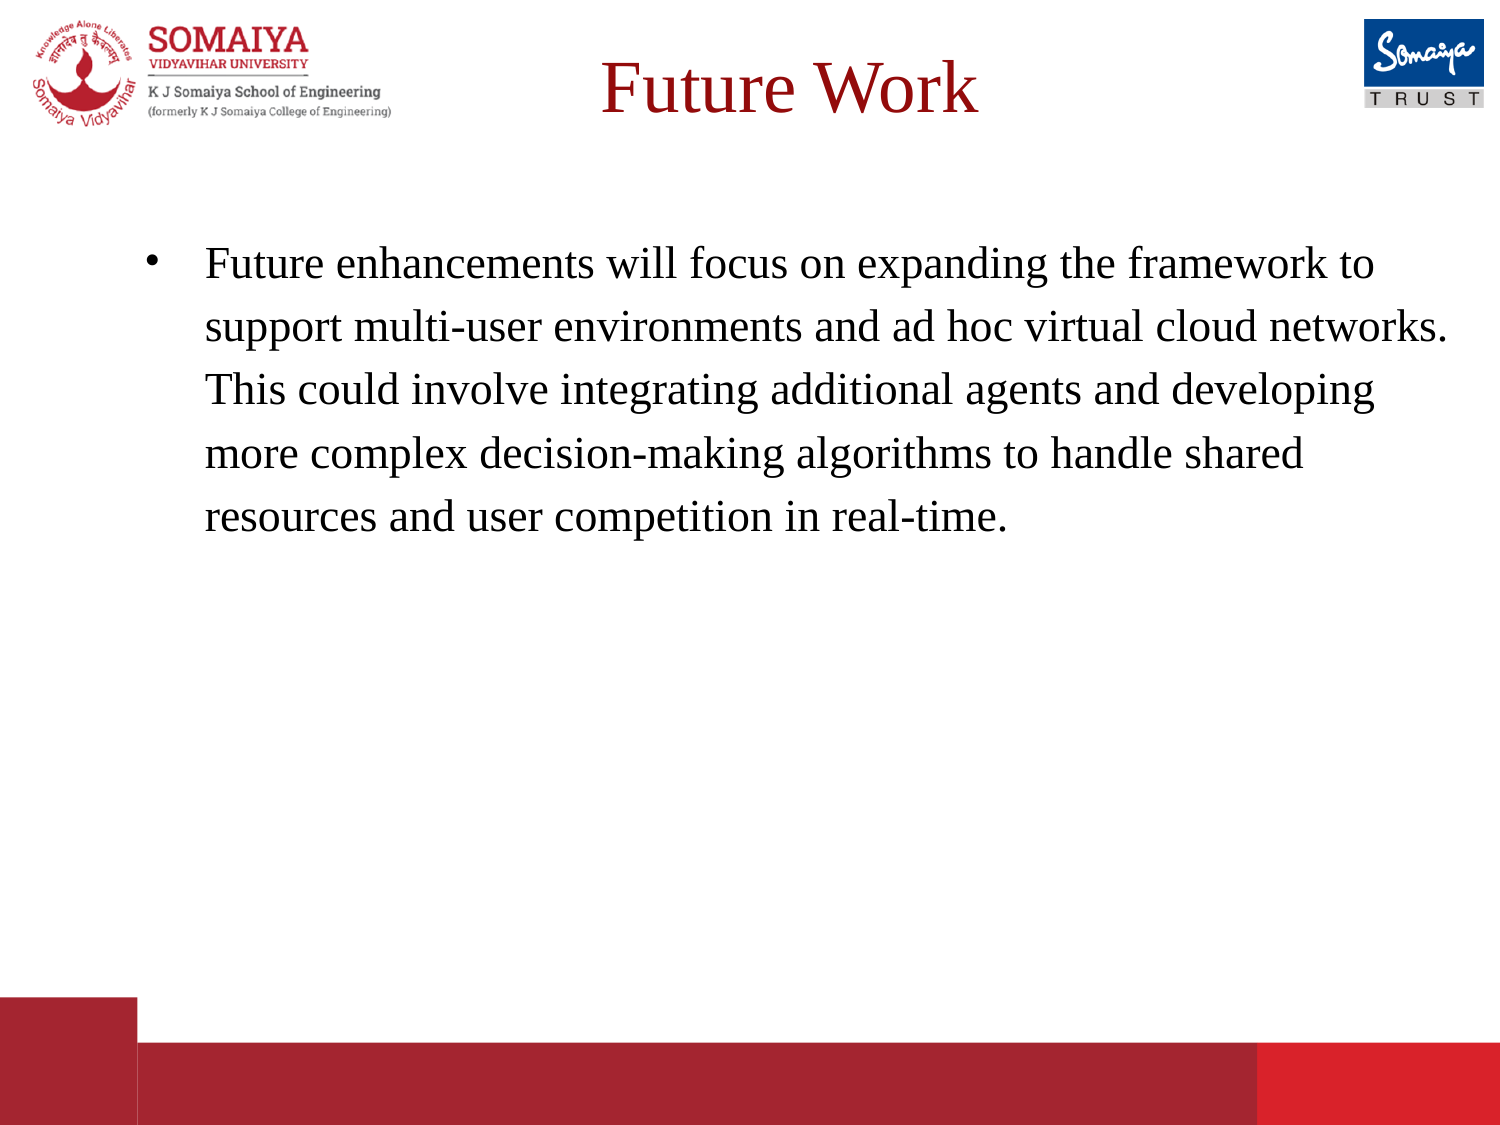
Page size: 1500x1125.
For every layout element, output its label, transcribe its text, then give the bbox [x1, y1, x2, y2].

picture [0, 0, 420, 134]
picture [1364, 19, 1484, 108]
list Future enhancements will focus on expanding the framework to support multi-user environments and ad hoc virtual cloud networks. This could involve integrating additional agents and developing more complex decision-making algorithms to handle shared resources and user competition in real-time. [114, 217, 1465, 960]
title Future Work [319, 39, 1261, 184]
